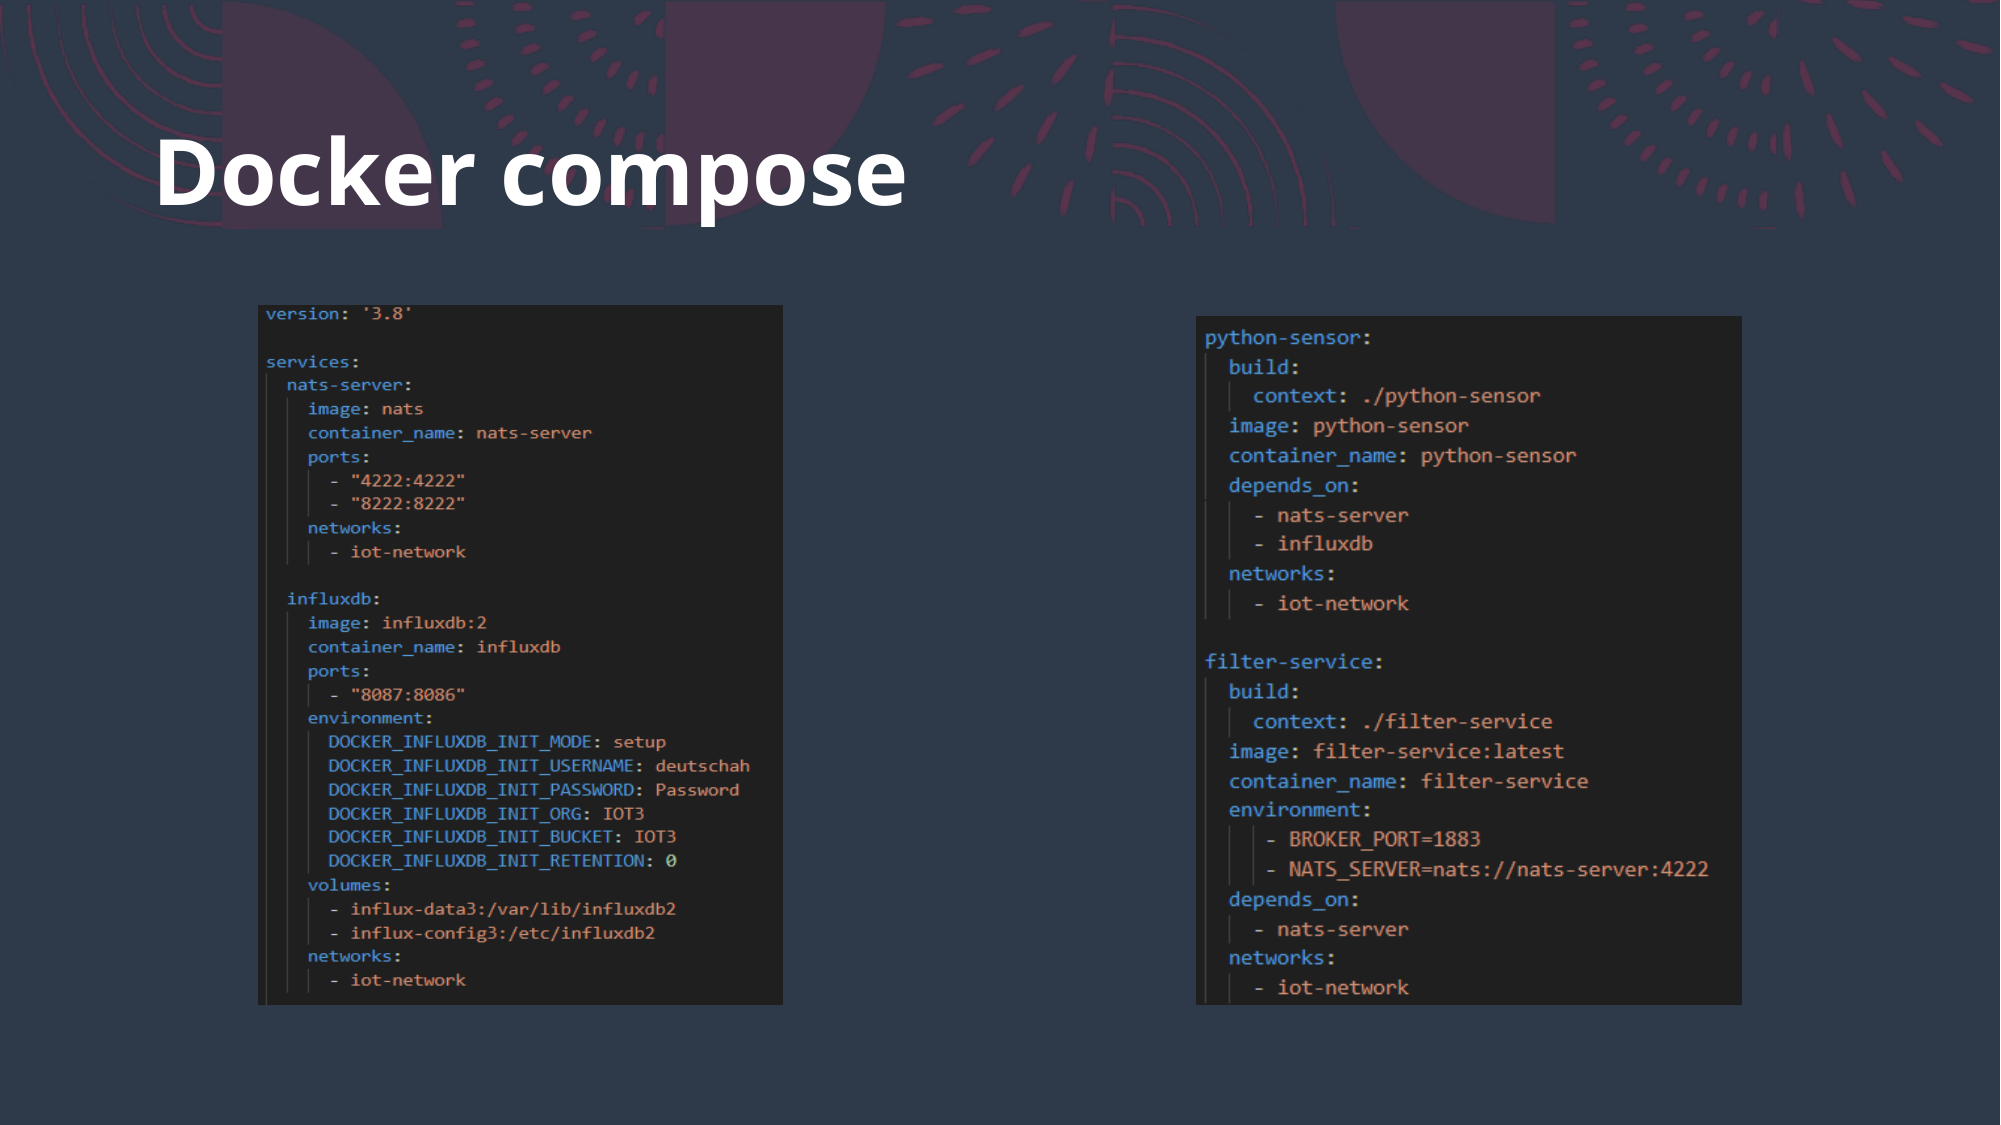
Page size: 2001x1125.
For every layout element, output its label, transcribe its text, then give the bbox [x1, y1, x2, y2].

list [258, 305, 783, 1005]
picture [1196, 316, 1742, 1005]
title Docker compose [137, 60, 1863, 278]
